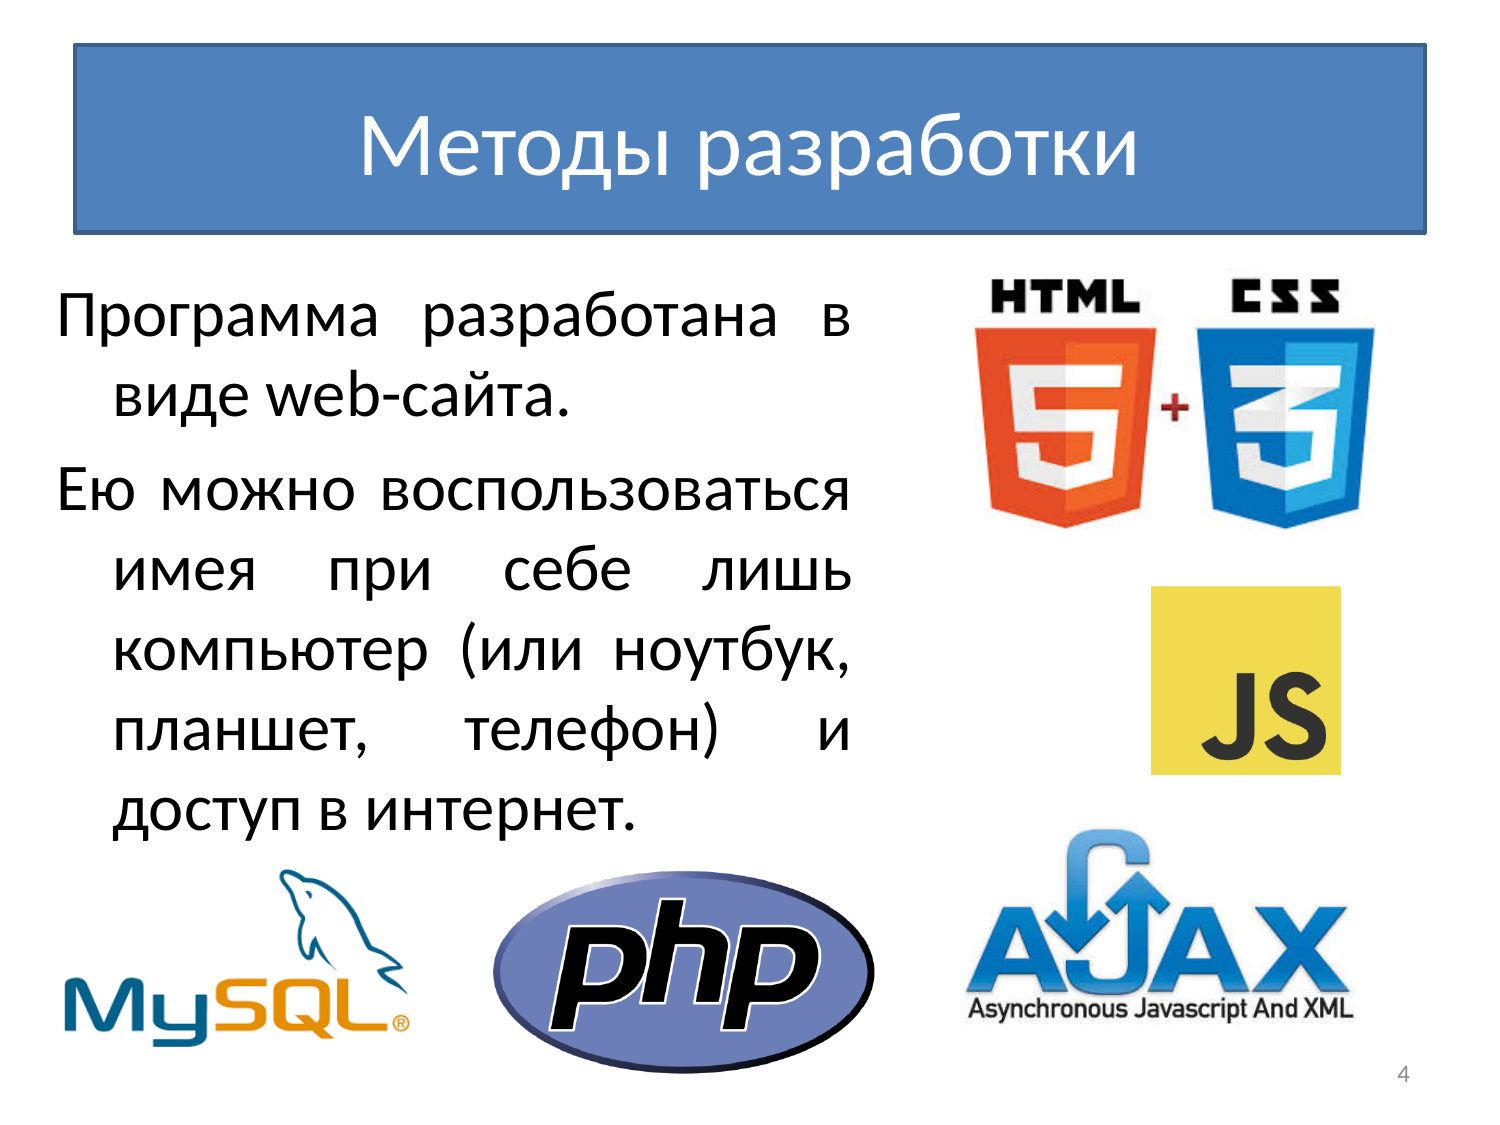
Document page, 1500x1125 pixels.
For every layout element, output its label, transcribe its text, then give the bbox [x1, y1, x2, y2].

title Методы разработки [73, 43, 1427, 235]
picture [64, 869, 410, 1047]
list Программа разработана в виде web-сайта. Ею можно воспользоваться имея при себе лишь компьютер (или ноутбук, планшет, телефон) и доступ в интернет. [41, 262, 869, 870]
picture [1151, 585, 1341, 776]
picture [950, 266, 1400, 541]
picture [903, 798, 1418, 1055]
slide_number 4 [1074, 1042, 1425, 1103]
picture [489, 869, 878, 1075]
